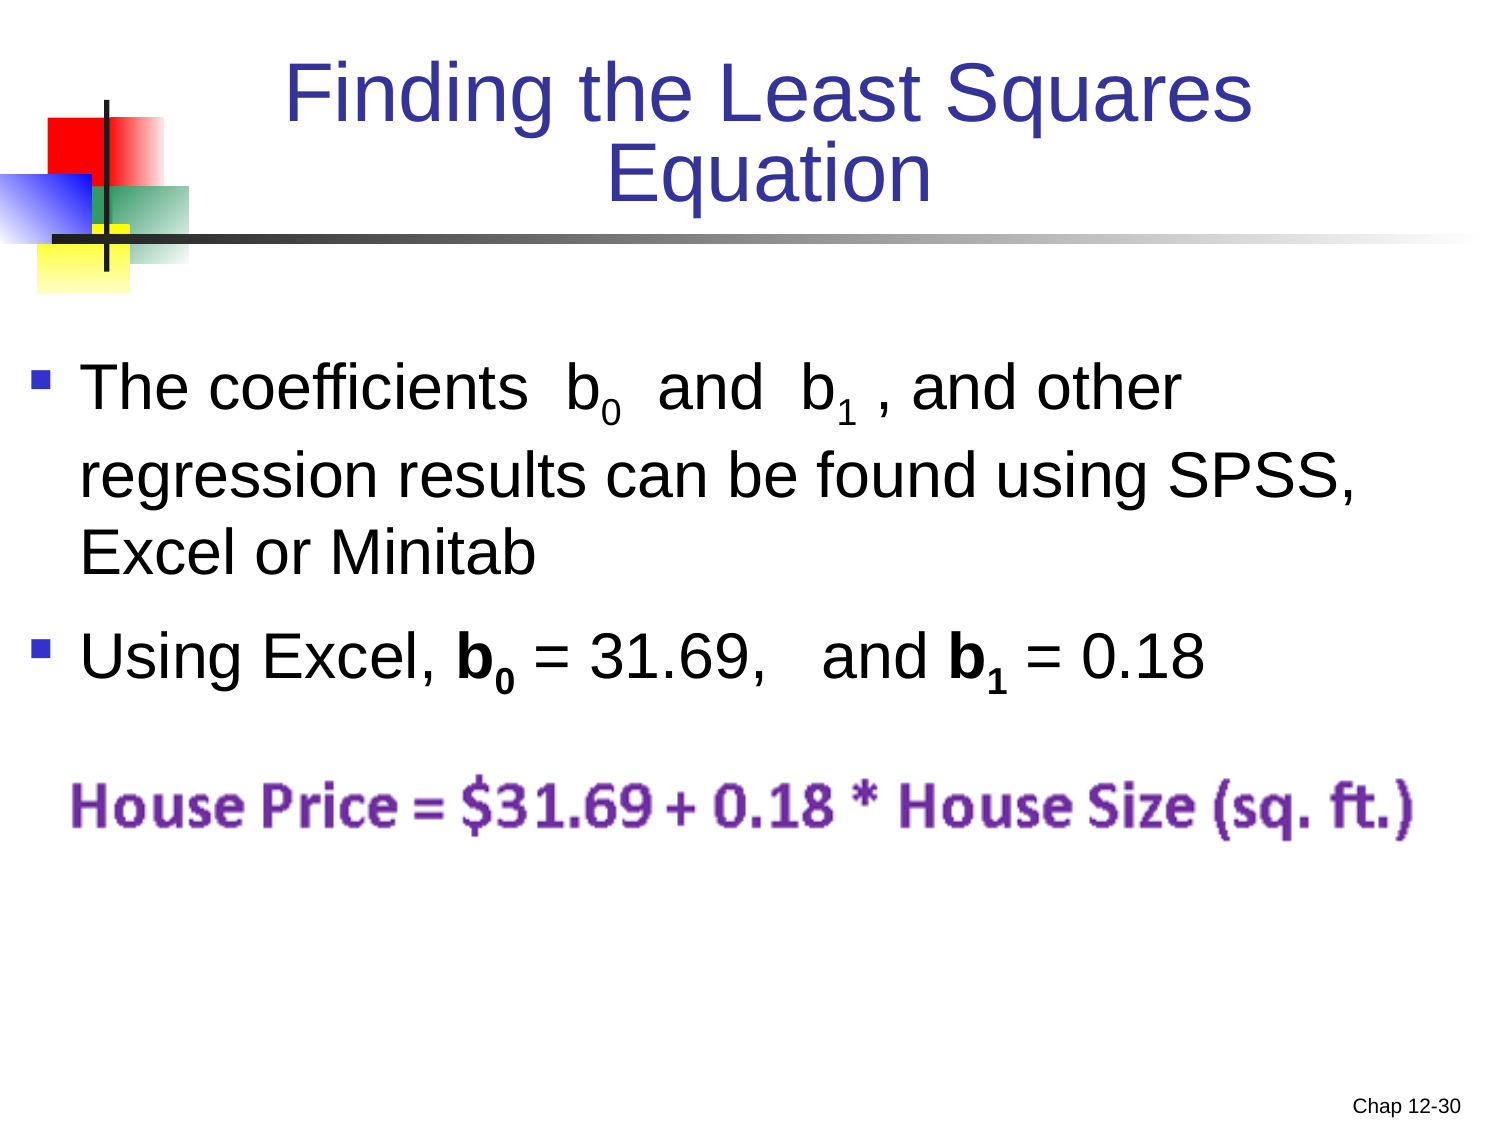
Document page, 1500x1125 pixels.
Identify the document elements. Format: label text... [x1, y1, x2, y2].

slide_number Chap 12-30 [1125, 1071, 1475, 1125]
list The coefficients b0 and b1 , and other regression results can be found using SPSS, Excel or Minitab Using Excel, b0 = 31.69, and b1 = 0.18 [12, 337, 1450, 963]
title Finding the Least Squares Equation [188, 62, 1350, 225]
picture [23, 762, 1482, 878]
